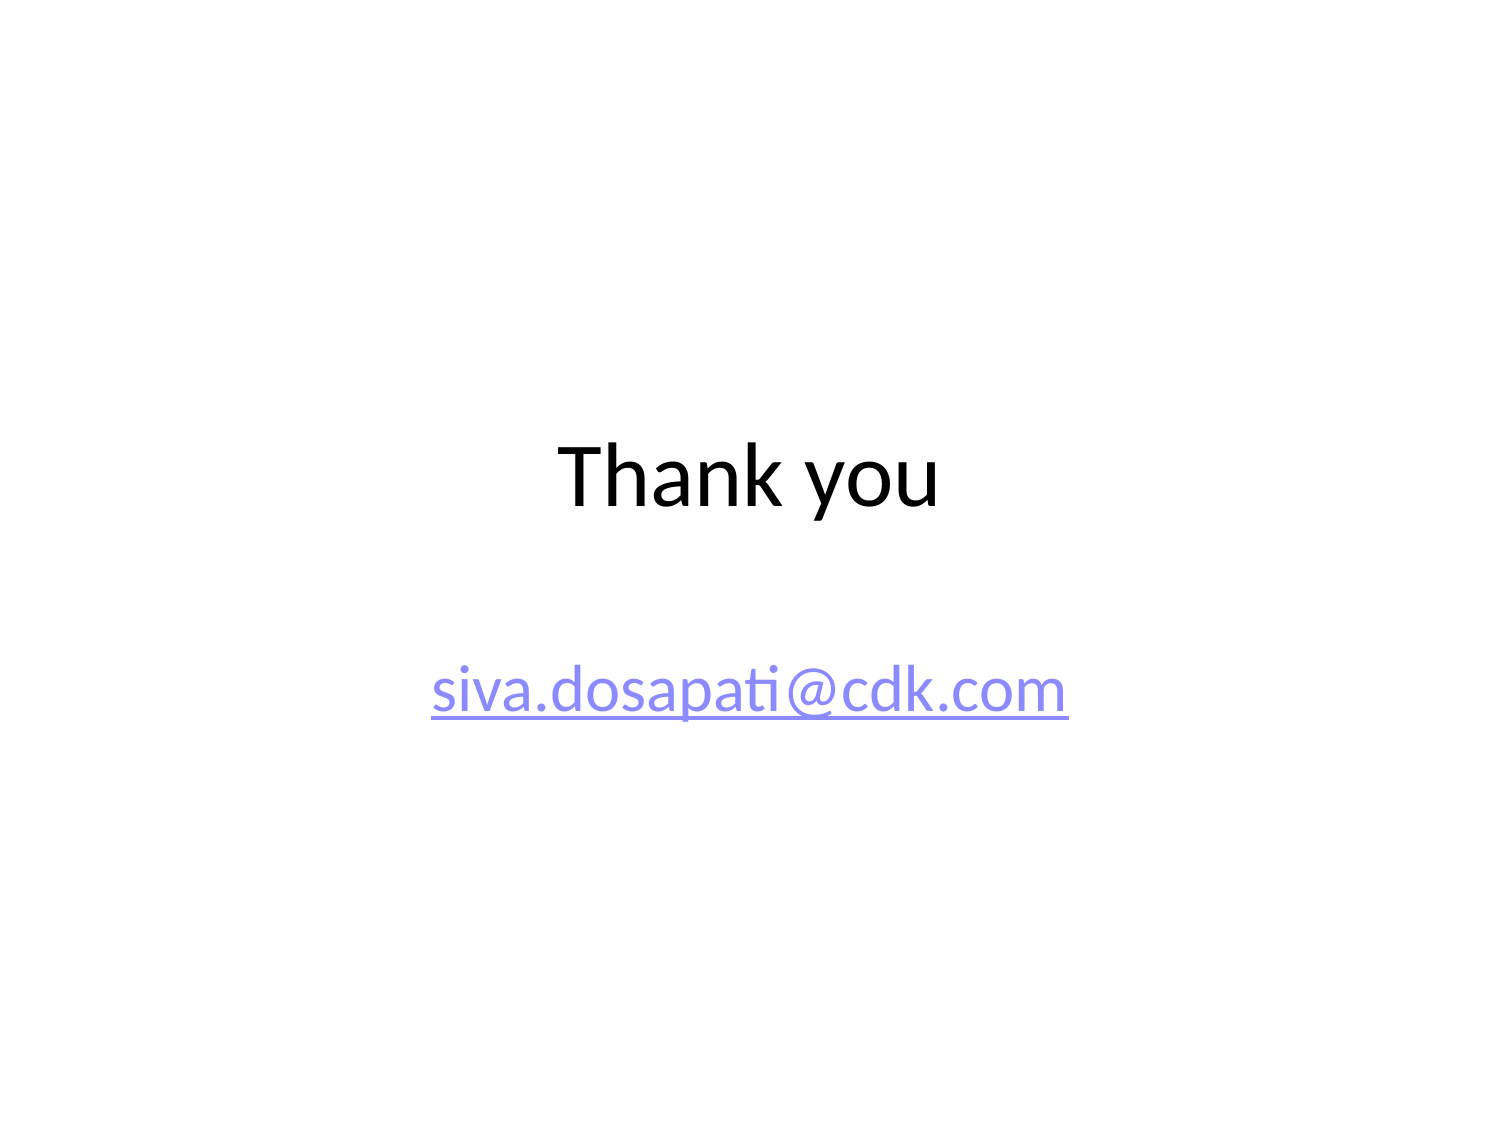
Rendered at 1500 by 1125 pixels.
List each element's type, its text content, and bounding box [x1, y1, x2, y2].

subtitle siva.dosapati@cdk.com [225, 637, 1275, 925]
title Thank you [112, 349, 1388, 591]
